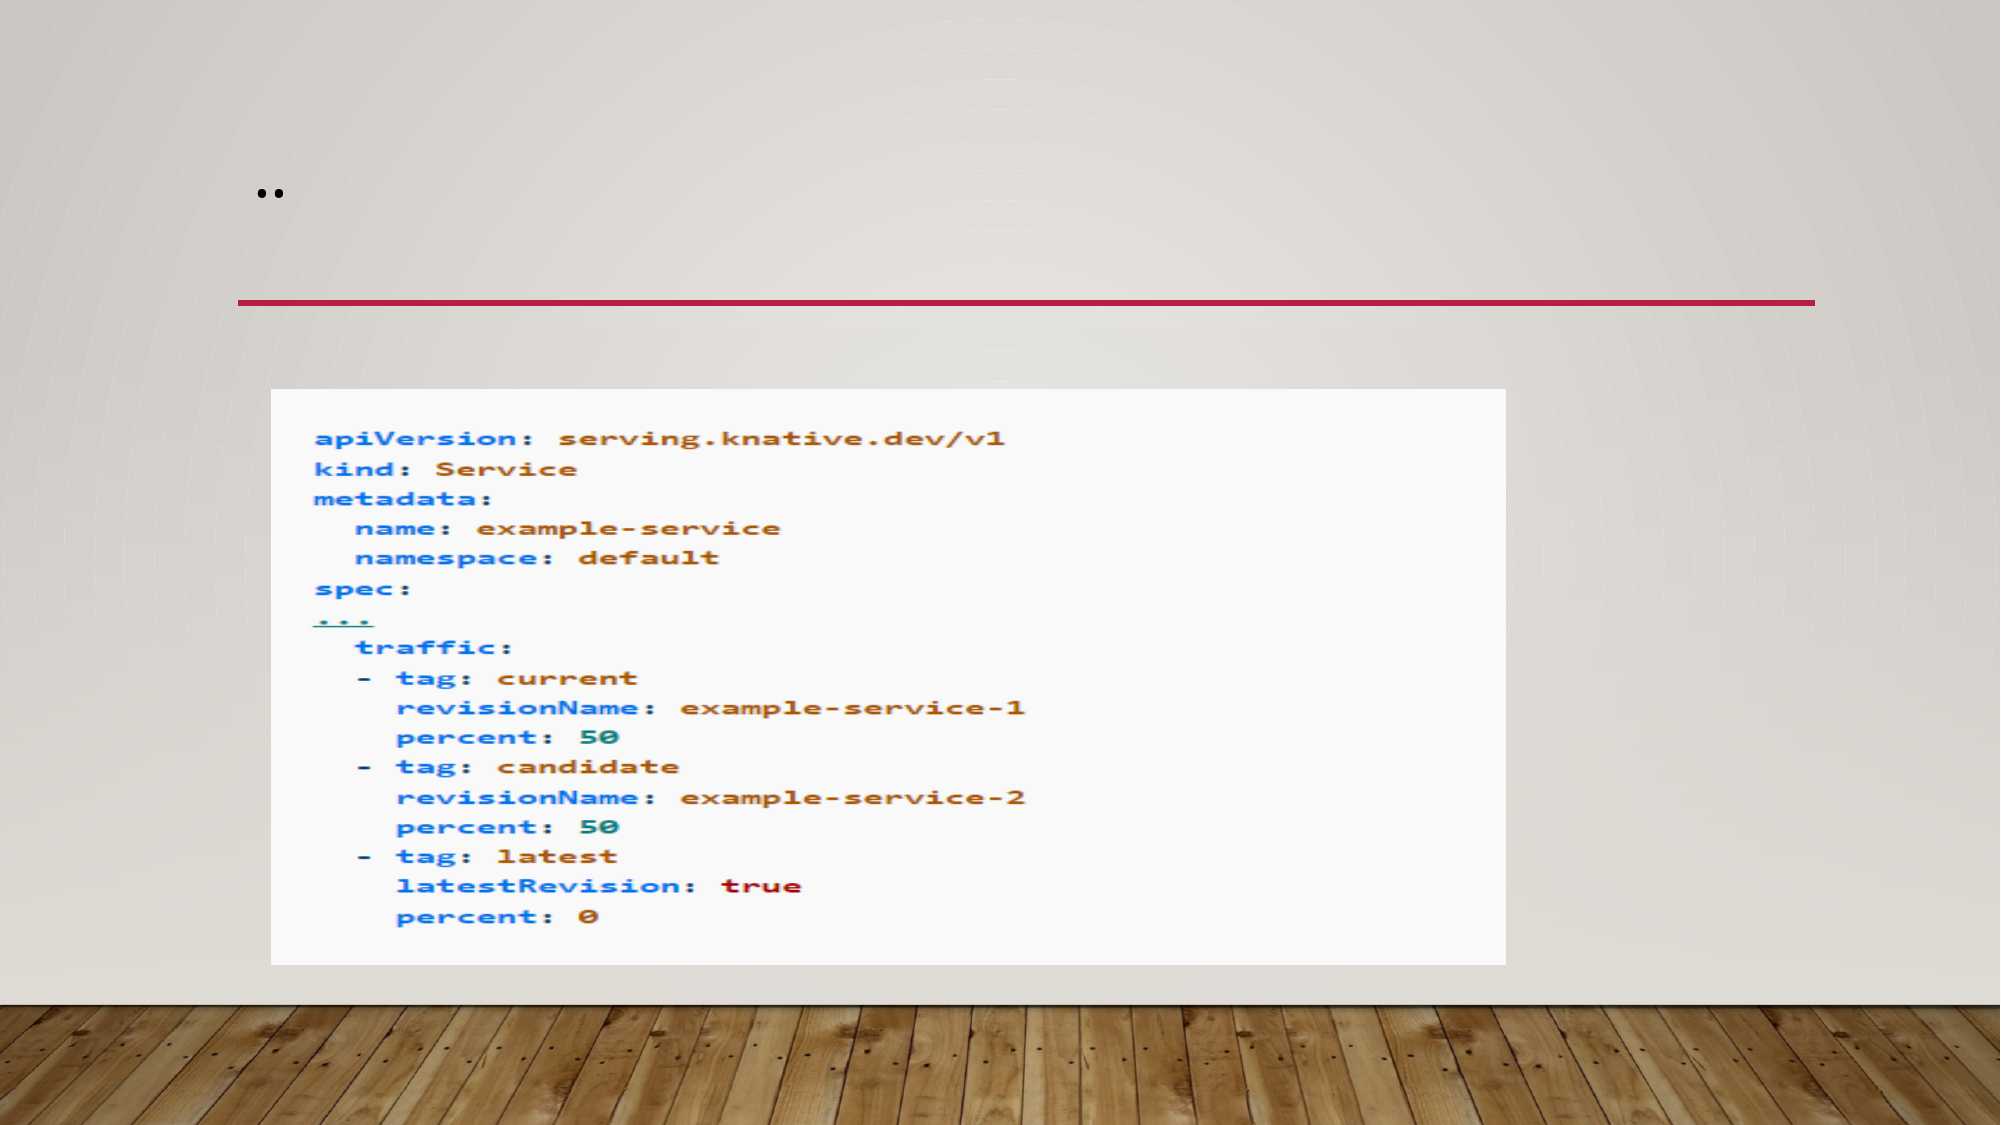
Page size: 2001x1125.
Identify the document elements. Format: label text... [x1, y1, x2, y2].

title .. [238, 131, 1814, 305]
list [271, 389, 1506, 965]
picture [0, 1005, 2000, 1125]
